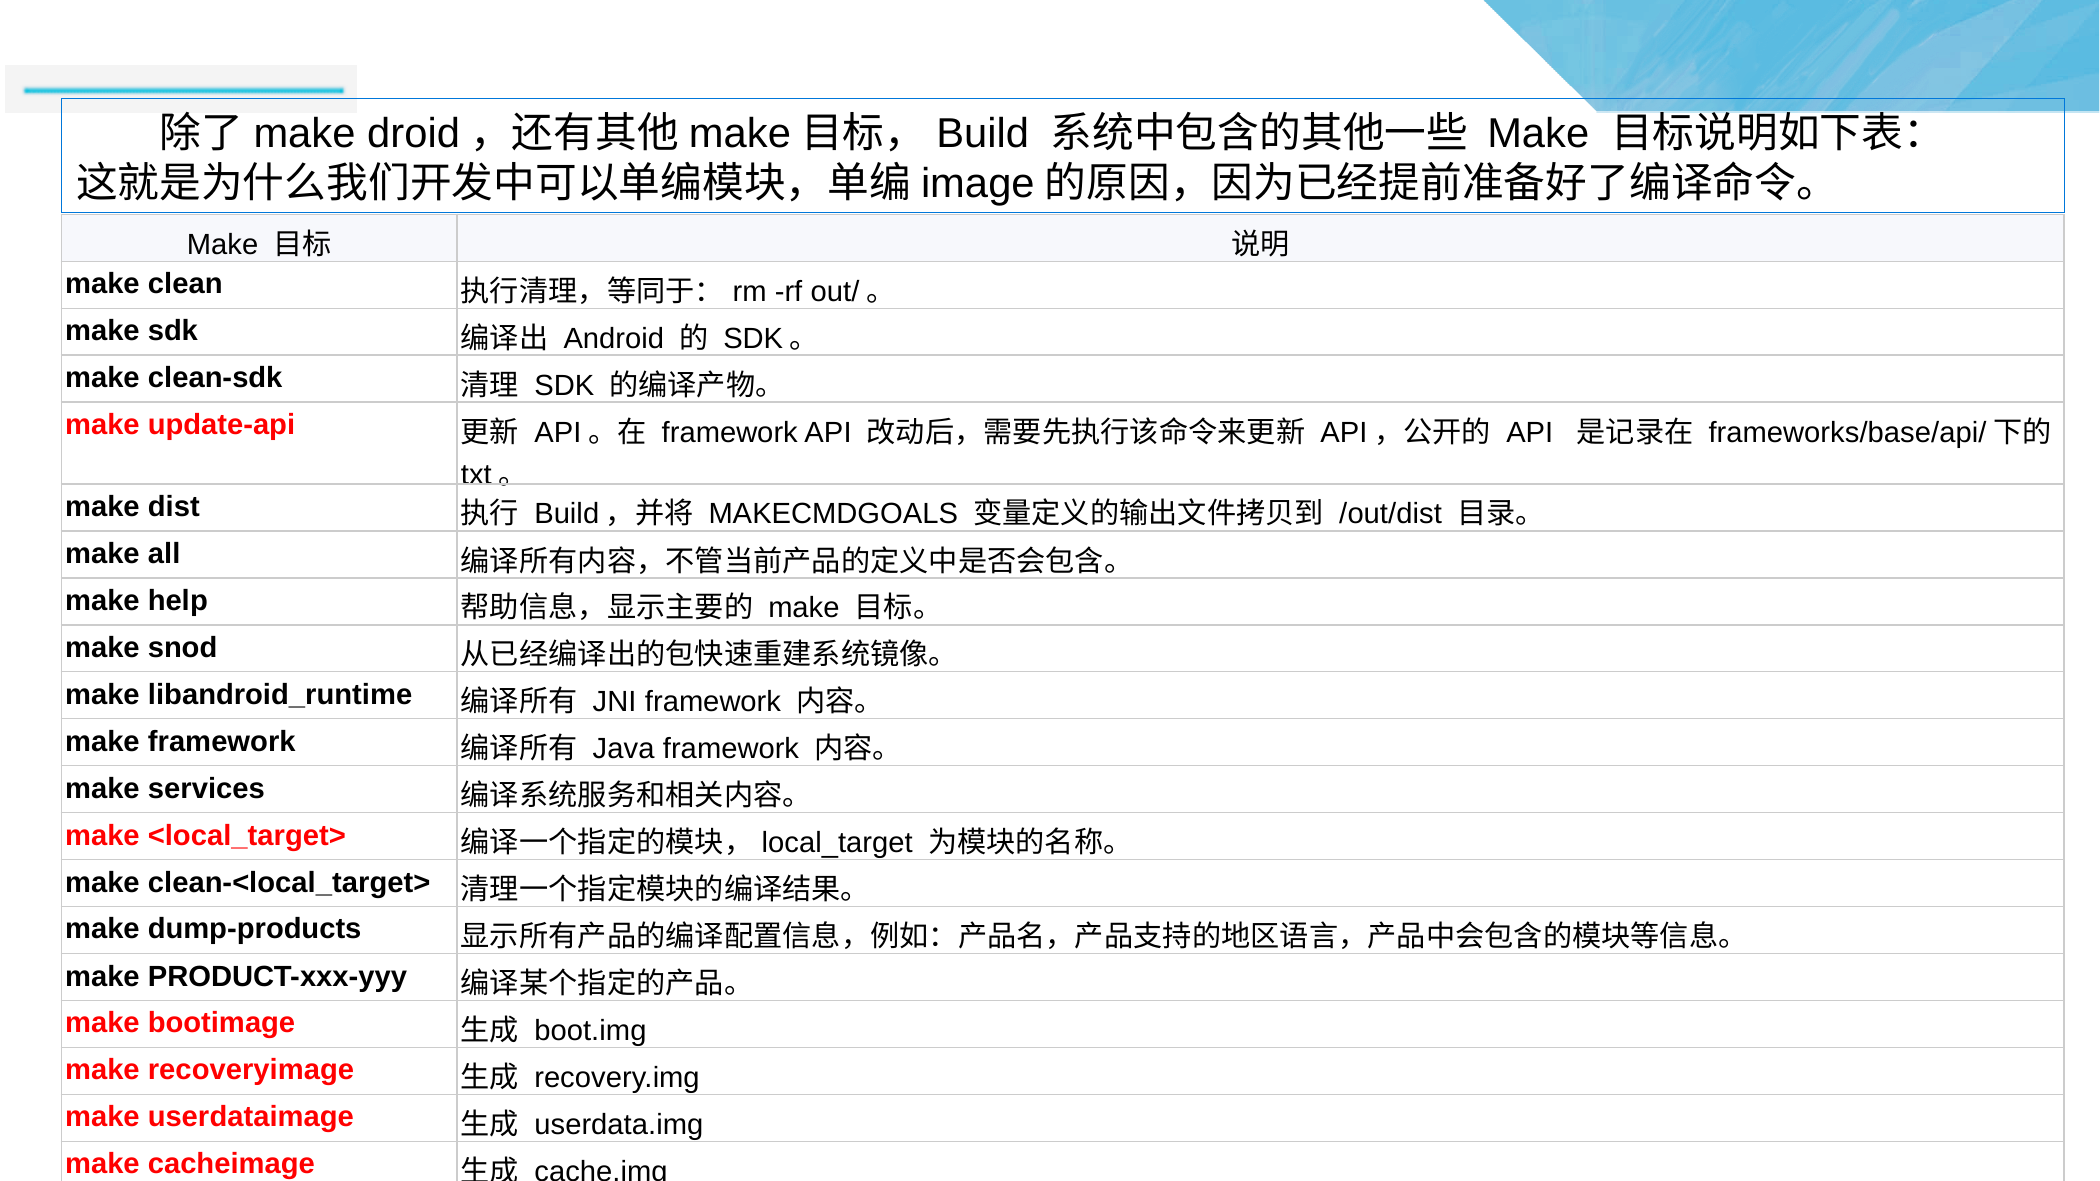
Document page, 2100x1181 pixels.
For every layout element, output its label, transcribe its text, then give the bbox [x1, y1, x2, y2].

table_cell make cacheimage [62, 1142, 456, 1181]
table_cell 从已经编译出的包快速重建系统镜像。 [458, 626, 2063, 671]
table_cell make sdk [62, 309, 456, 354]
table_cell 生成 userdata.img [458, 1095, 2063, 1141]
table_cell make snod [62, 626, 456, 671]
table_cell make userdataimage [62, 1095, 456, 1141]
picture [5, 65, 357, 113]
table_cell 生成 recovery.img [458, 1048, 2063, 1094]
table_cell 帮助信息，显示主要的 make 目标。 [458, 579, 2063, 624]
table_cell make libandroid_runtime [62, 672, 456, 718]
table_cell 编译系统服务和相关内容。 [458, 766, 2063, 812]
table_cell 执行 Build，并将 MAKECMDGOALS 变量定义的输出文件拷贝到 /out/dist 目录。 [458, 485, 2063, 530]
picture [1482, 0, 2100, 113]
table_cell 更新 API。在 framework API 改动后，需要先执行该命令来更新 API，公开的 API 是记录在 frameworks/base/api/下的txt。 [458, 403, 2063, 483]
table_cell make recoveryimage [62, 1048, 456, 1094]
table_cell make help [62, 579, 456, 624]
table_cell 编译某个指定的产品。 [458, 954, 2063, 1000]
table_cell 生成 boot.img [458, 1001, 2063, 1047]
table_cell 编译所有 JNI framework 内容。 [458, 672, 2063, 718]
table_cell 清理 SDK 的编译产物。 [458, 356, 2063, 401]
table_cell make services [62, 766, 456, 812]
table_cell make dist [62, 485, 456, 530]
table_cell make dump-products [62, 907, 456, 953]
table_cell make <local_target> [62, 813, 456, 859]
table_cell 编译所有内容，不管当前产品的定义中是否会包含。 [458, 532, 2063, 577]
table_cell 清理一个指定模块的编译结果。 [458, 860, 2063, 906]
table_cell 生成 cache.img [458, 1142, 2063, 1181]
table_cell 编译出 Android 的 SDK。 [458, 309, 2063, 354]
table_cell 编译一个指定的模块，local_target 为模块的名称。 [458, 813, 2063, 859]
table_cell 显示所有产品的编译配置信息，例如：产品名，产品支持的地区语言，产品中会包含的模块等信息。 [458, 907, 2063, 953]
table_cell 编译所有 Java framework 内容。 [458, 719, 2063, 765]
table_cell make PRODUCT-xxx-yyy [62, 954, 456, 1000]
table_cell make bootimage [62, 1001, 456, 1047]
table_header Make 目标 [62, 215, 456, 261]
table_cell 执行清理，等同于：rm -rf out/。 [458, 262, 2063, 308]
table_cell make update-api [62, 403, 456, 483]
table_header 说明 [458, 215, 2063, 261]
table_cell make framework [62, 719, 456, 765]
text_box 除了make droid，还有其他make目标，Build 系统中包含的其他一些 Make 目标说明如下表： 这就是为什么我们开发中可以单编模块，单编image的原因，因为已经提前准备好了编译命令。 [61, 98, 2065, 213]
table_cell make all [62, 532, 456, 577]
table_cell make clean-sdk [62, 356, 456, 401]
table_cell make clean-<local_target> [62, 860, 456, 906]
table_cell make clean [62, 262, 456, 308]
